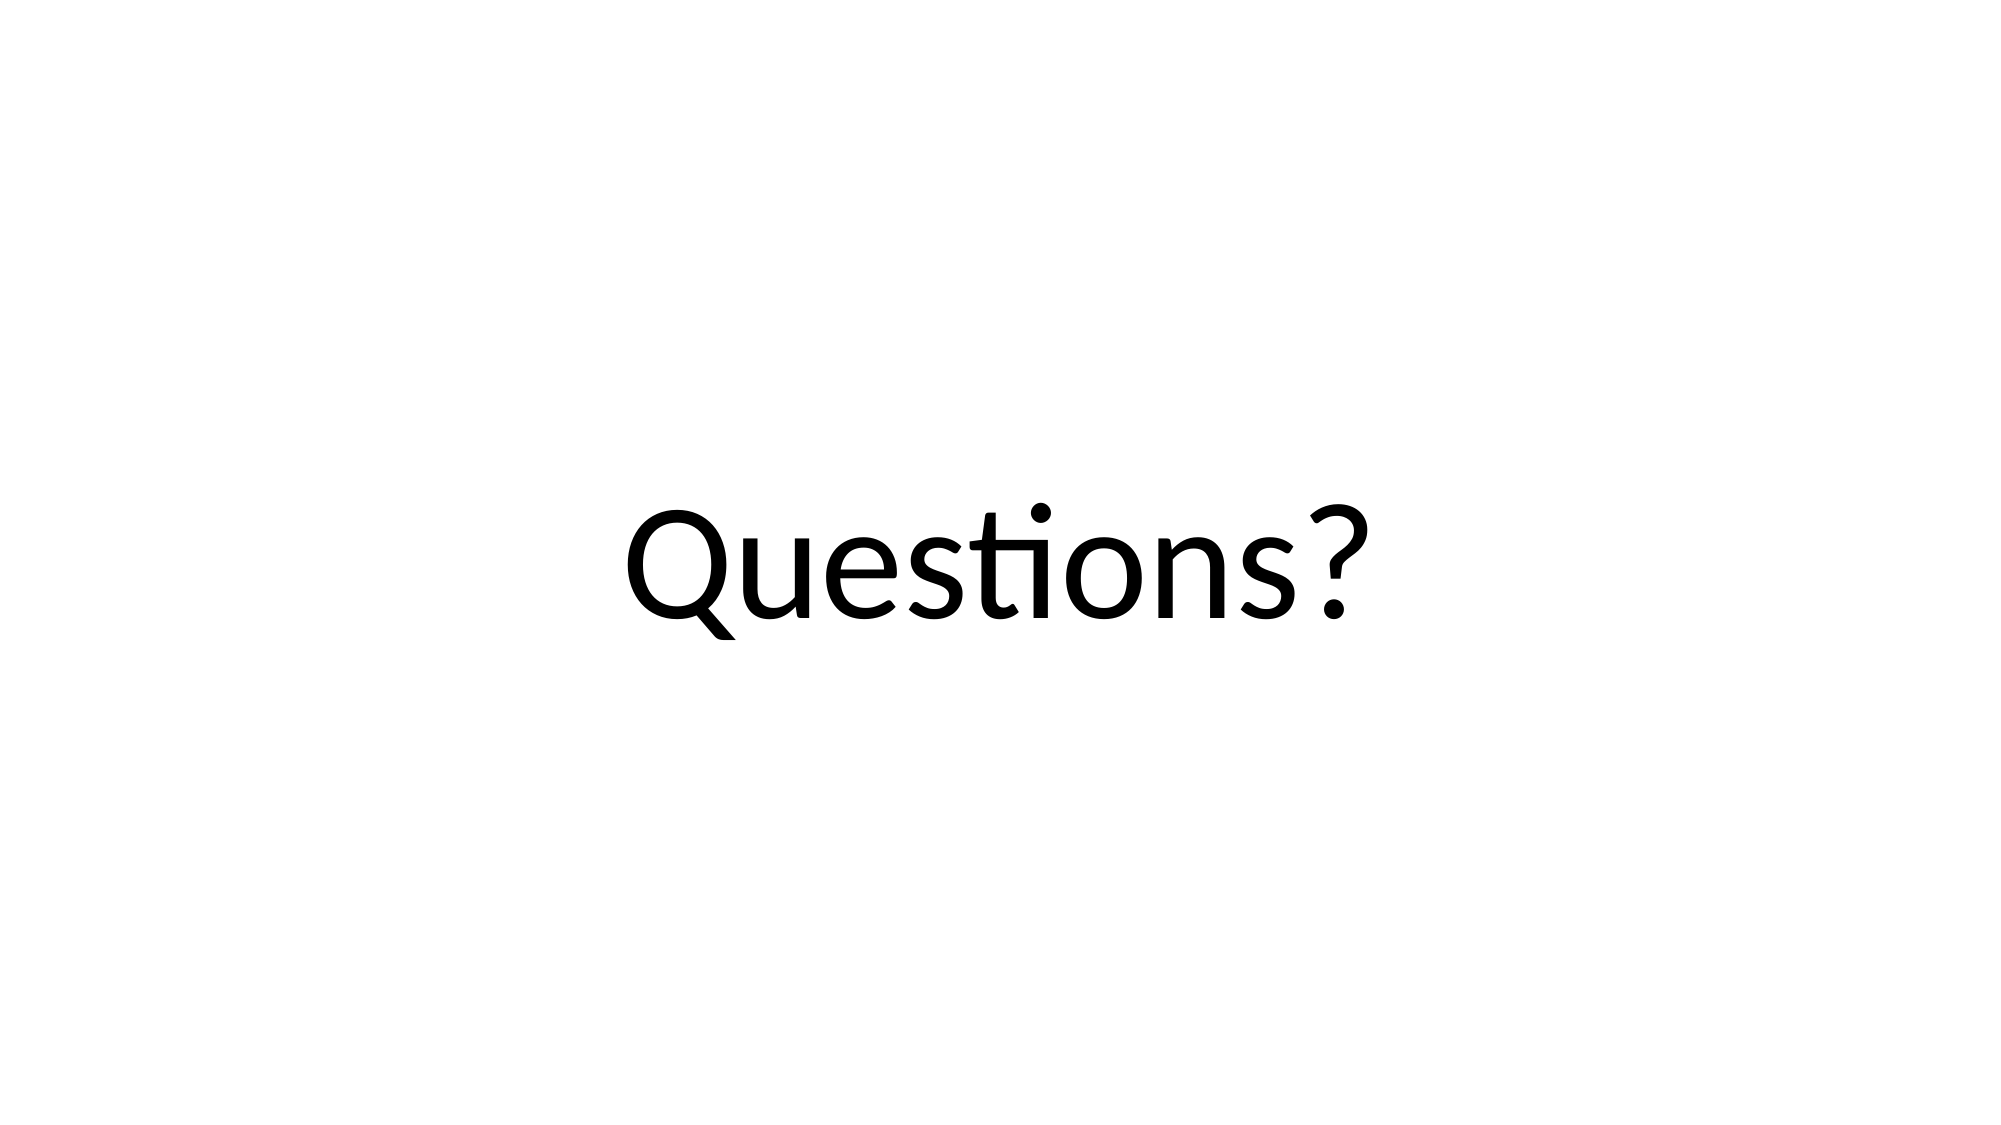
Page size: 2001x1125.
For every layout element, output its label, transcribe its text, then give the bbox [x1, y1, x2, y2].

text_box Questions? [257, 466, 1743, 658]
